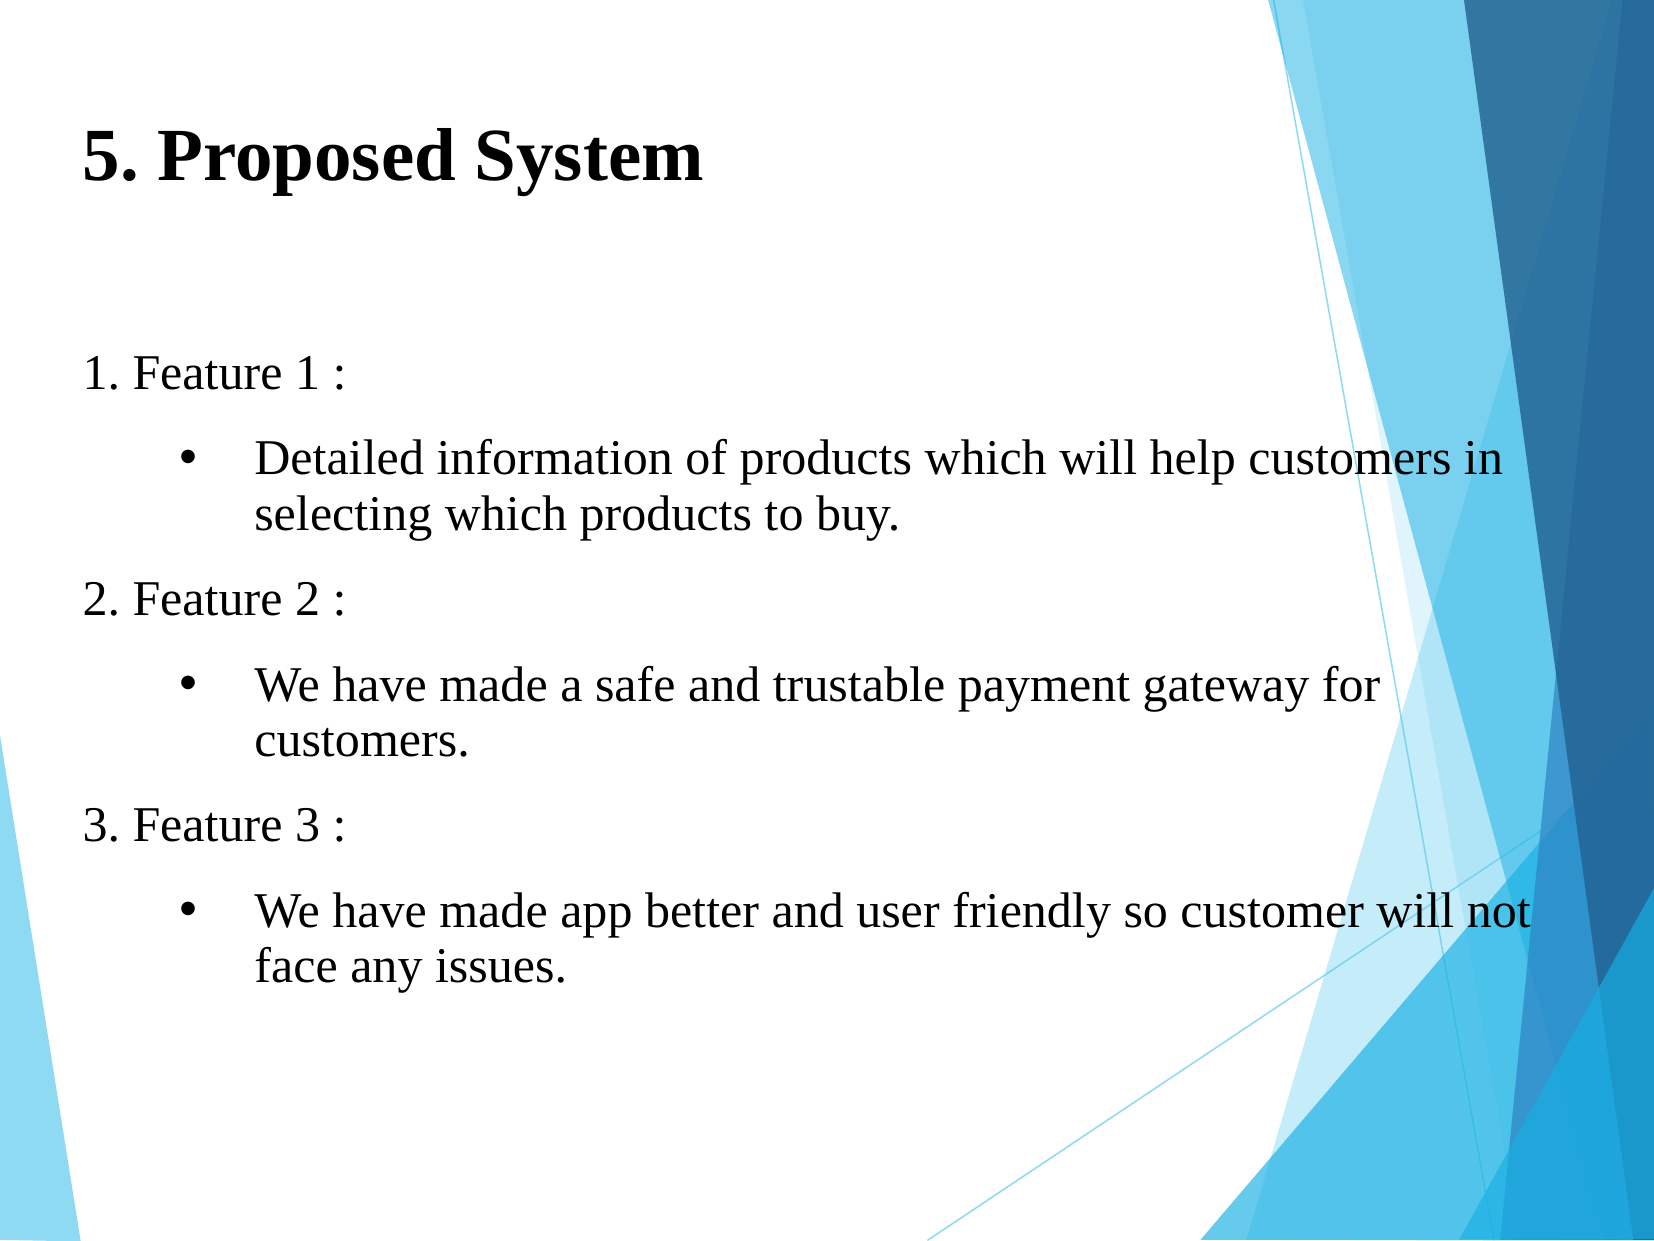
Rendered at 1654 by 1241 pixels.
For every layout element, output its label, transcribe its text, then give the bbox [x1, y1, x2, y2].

text_box 5. Proposed System [82, 49, 1571, 256]
text_box Feature 1 : Detailed information of products which will help customers in selecting which products to buy. Feature 2 : We have made a safe and trustable payment gateway for customers. Feature 3 : We have made app better and user friendly so customer will not face any issues. [82, 256, 1571, 1109]
